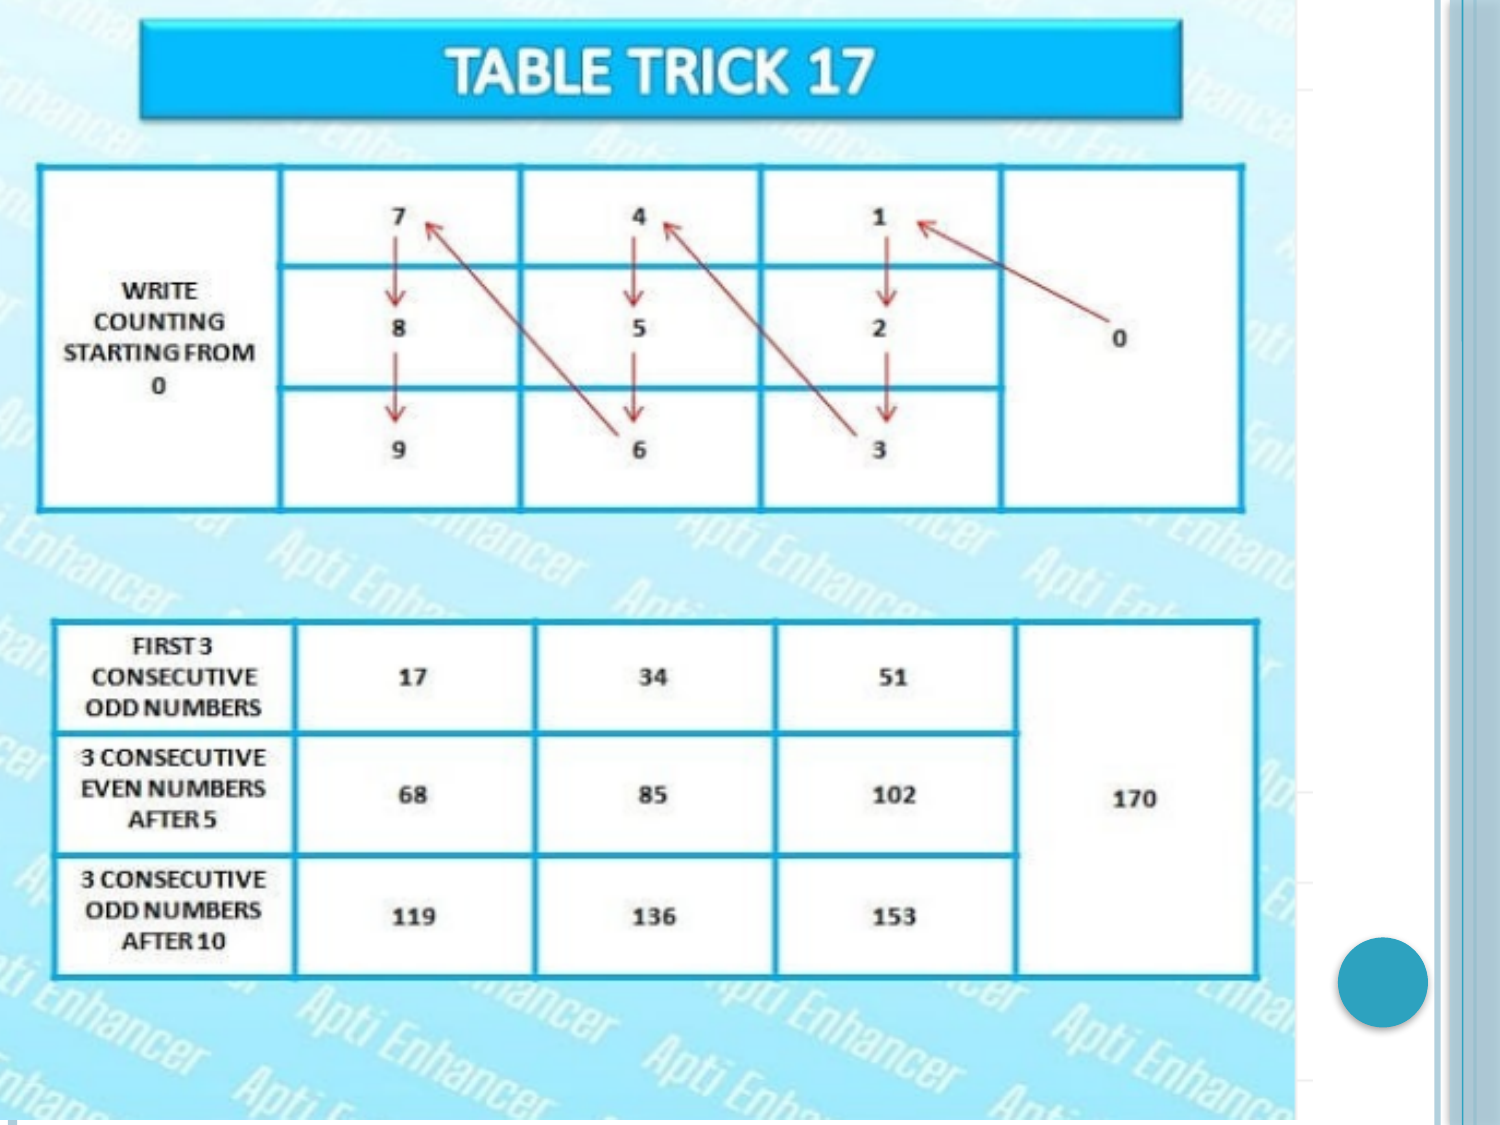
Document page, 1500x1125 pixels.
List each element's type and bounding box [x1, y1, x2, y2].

picture [0, 0, 1313, 1121]
